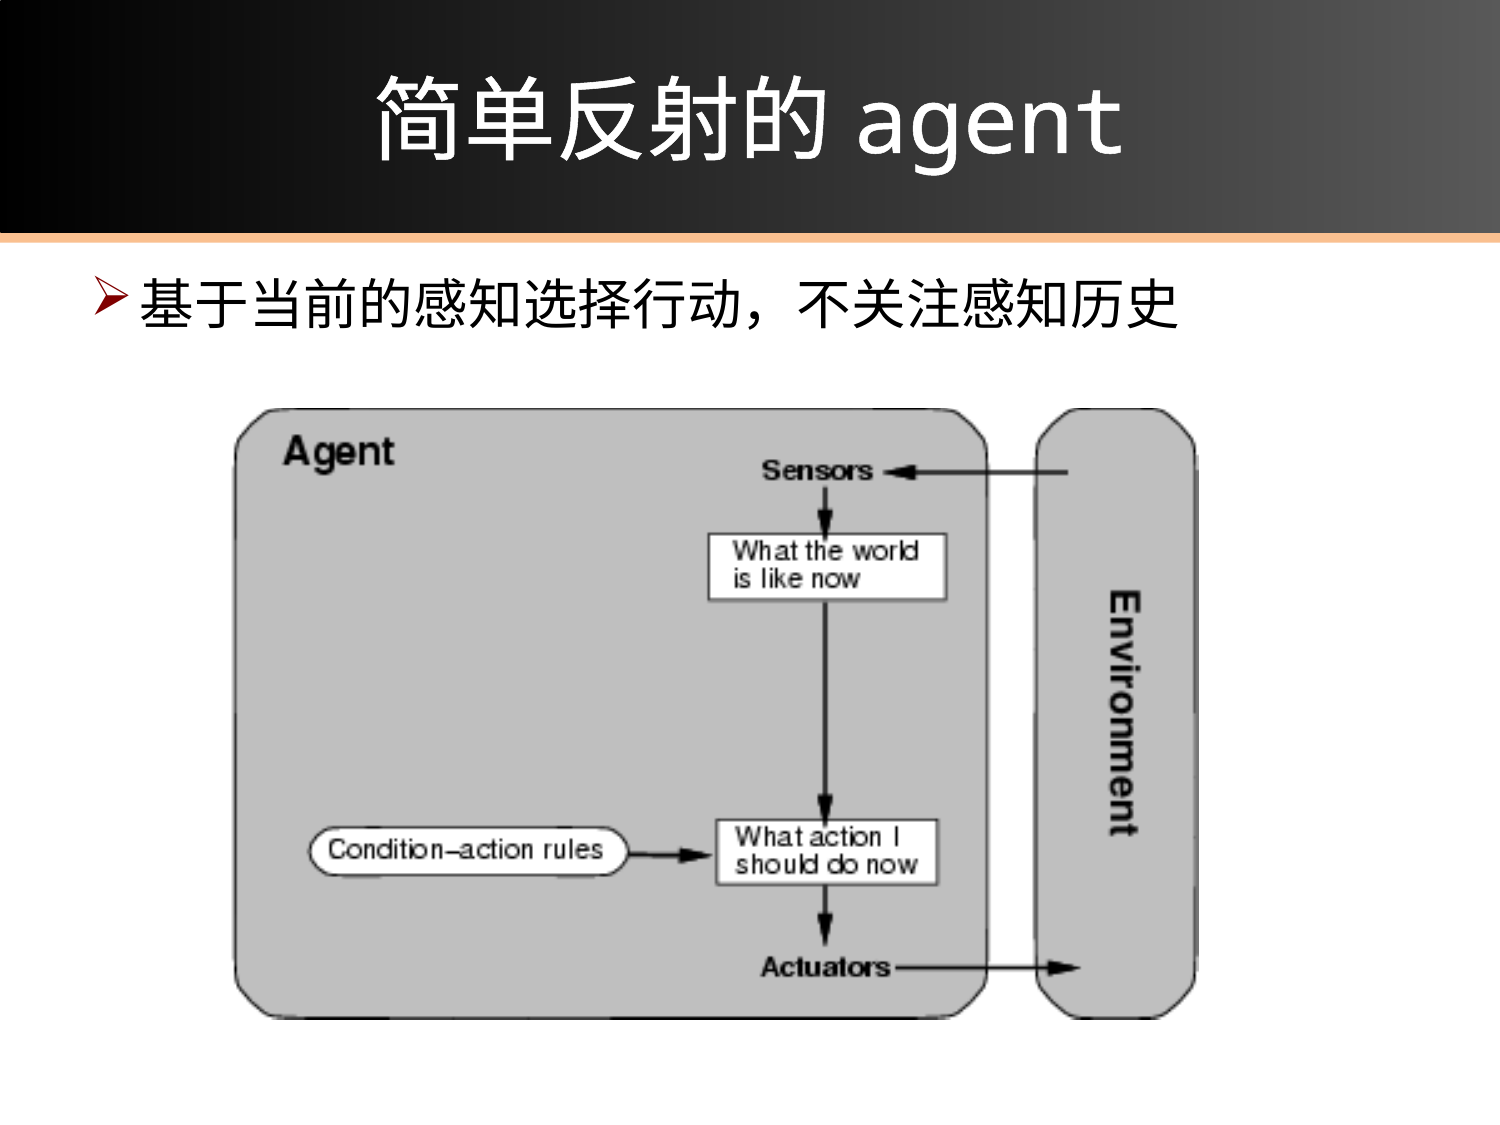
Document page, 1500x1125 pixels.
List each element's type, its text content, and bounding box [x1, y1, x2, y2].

picture [229, 408, 1200, 1020]
list 基于当前的感知选择行动，不关注感知历史 [75, 262, 1425, 386]
title 简单反射的agent [0, 0, 1500, 233]
